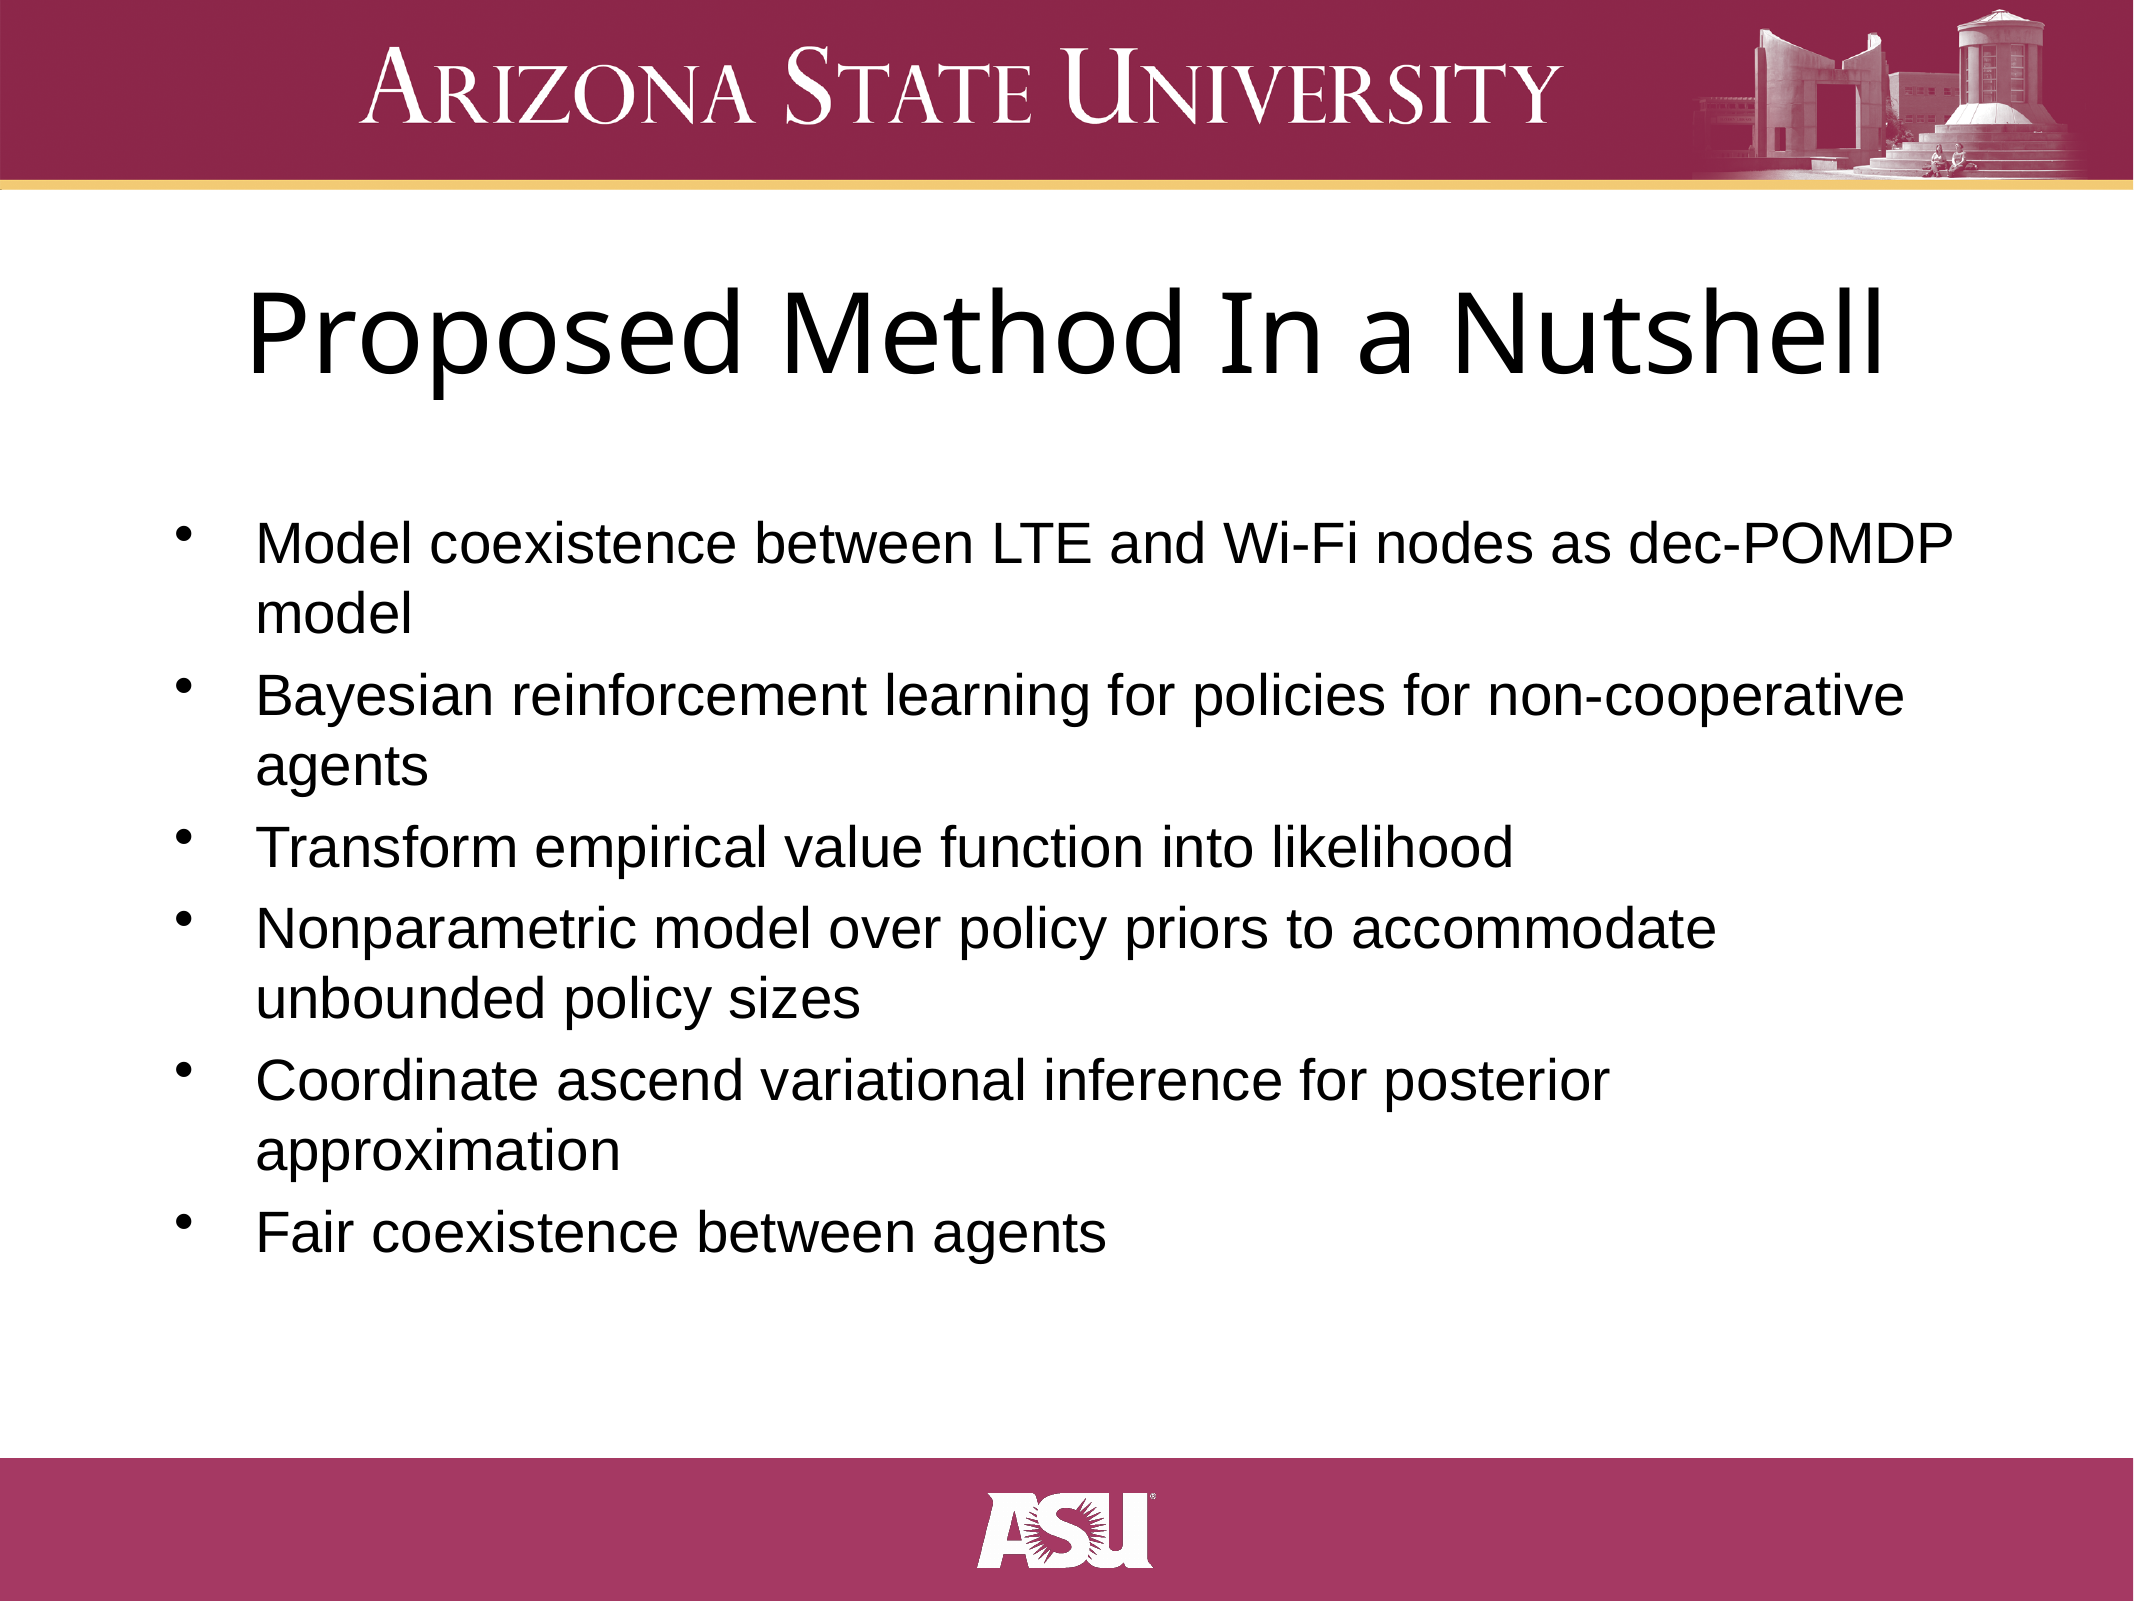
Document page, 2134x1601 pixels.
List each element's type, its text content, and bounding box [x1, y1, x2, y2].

picture [0, 1458, 2134, 1601]
list Model coexistence between LTE and Wi-Fi nodes as dec-POMDP model Bayesian reinforcement learning for policies for non-cooperative agents Transform empirical value function into likelihood Nonparametric model over policy priors to accommodate unbounded policy sizes Coordinate ascend variational inference for posterior approximation Fair coexistence between agents [159, 497, 1974, 1459]
picture [0, 0, 2134, 190]
title Proposed Method In a Nutshell [159, 195, 1974, 463]
